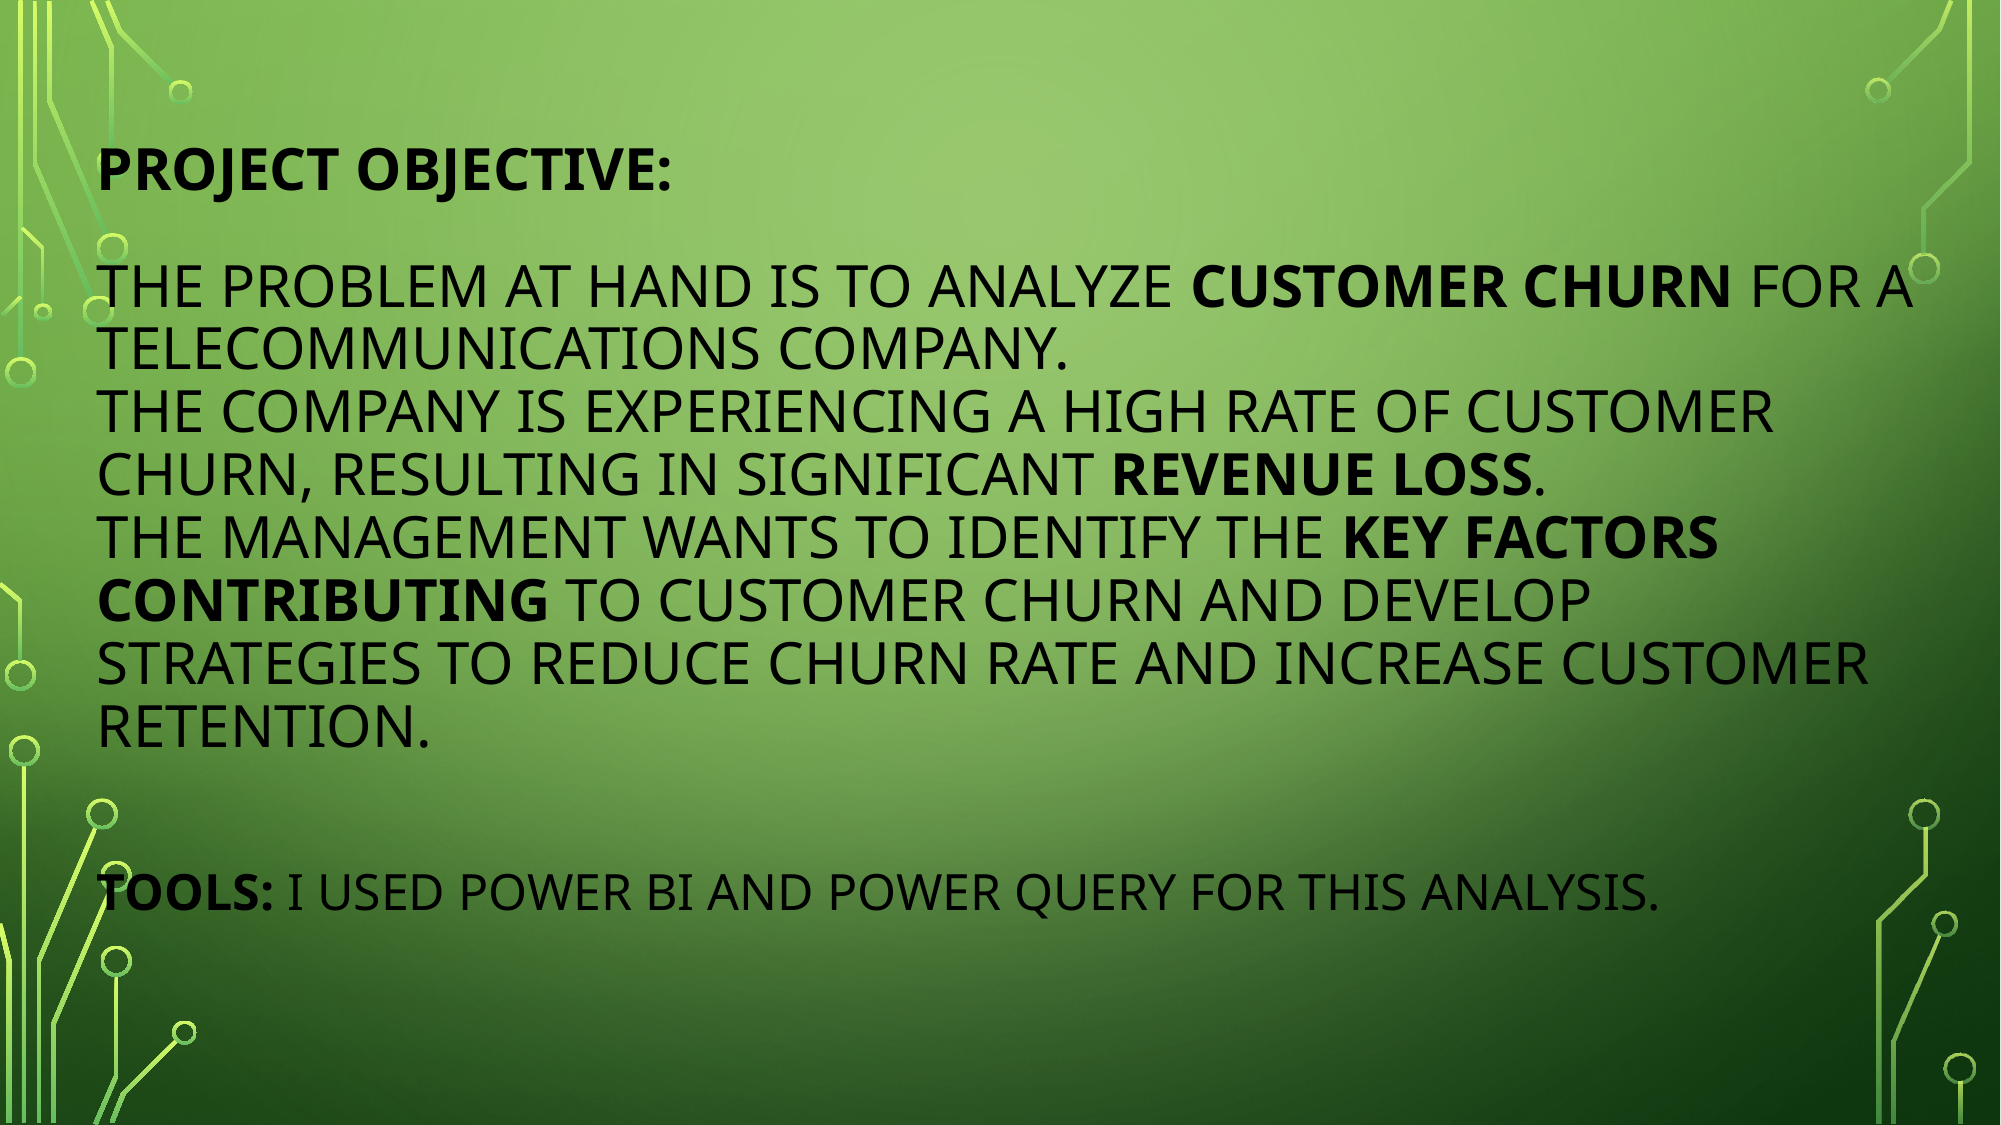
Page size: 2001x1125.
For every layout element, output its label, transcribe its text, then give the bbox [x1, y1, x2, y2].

title Project Objective: The problem at hand is to analyze customer churn for a telecommunications company. The company is experiencing a high rate of customer churn, resulting in significant revenue loss. The management wants to identify the key factors contributing to customer churn and develop strategies to reduce churn rate and increase customer retention. Tools: I used Power BI and Power Query for this analysis. [81, 54, 1940, 1068]
